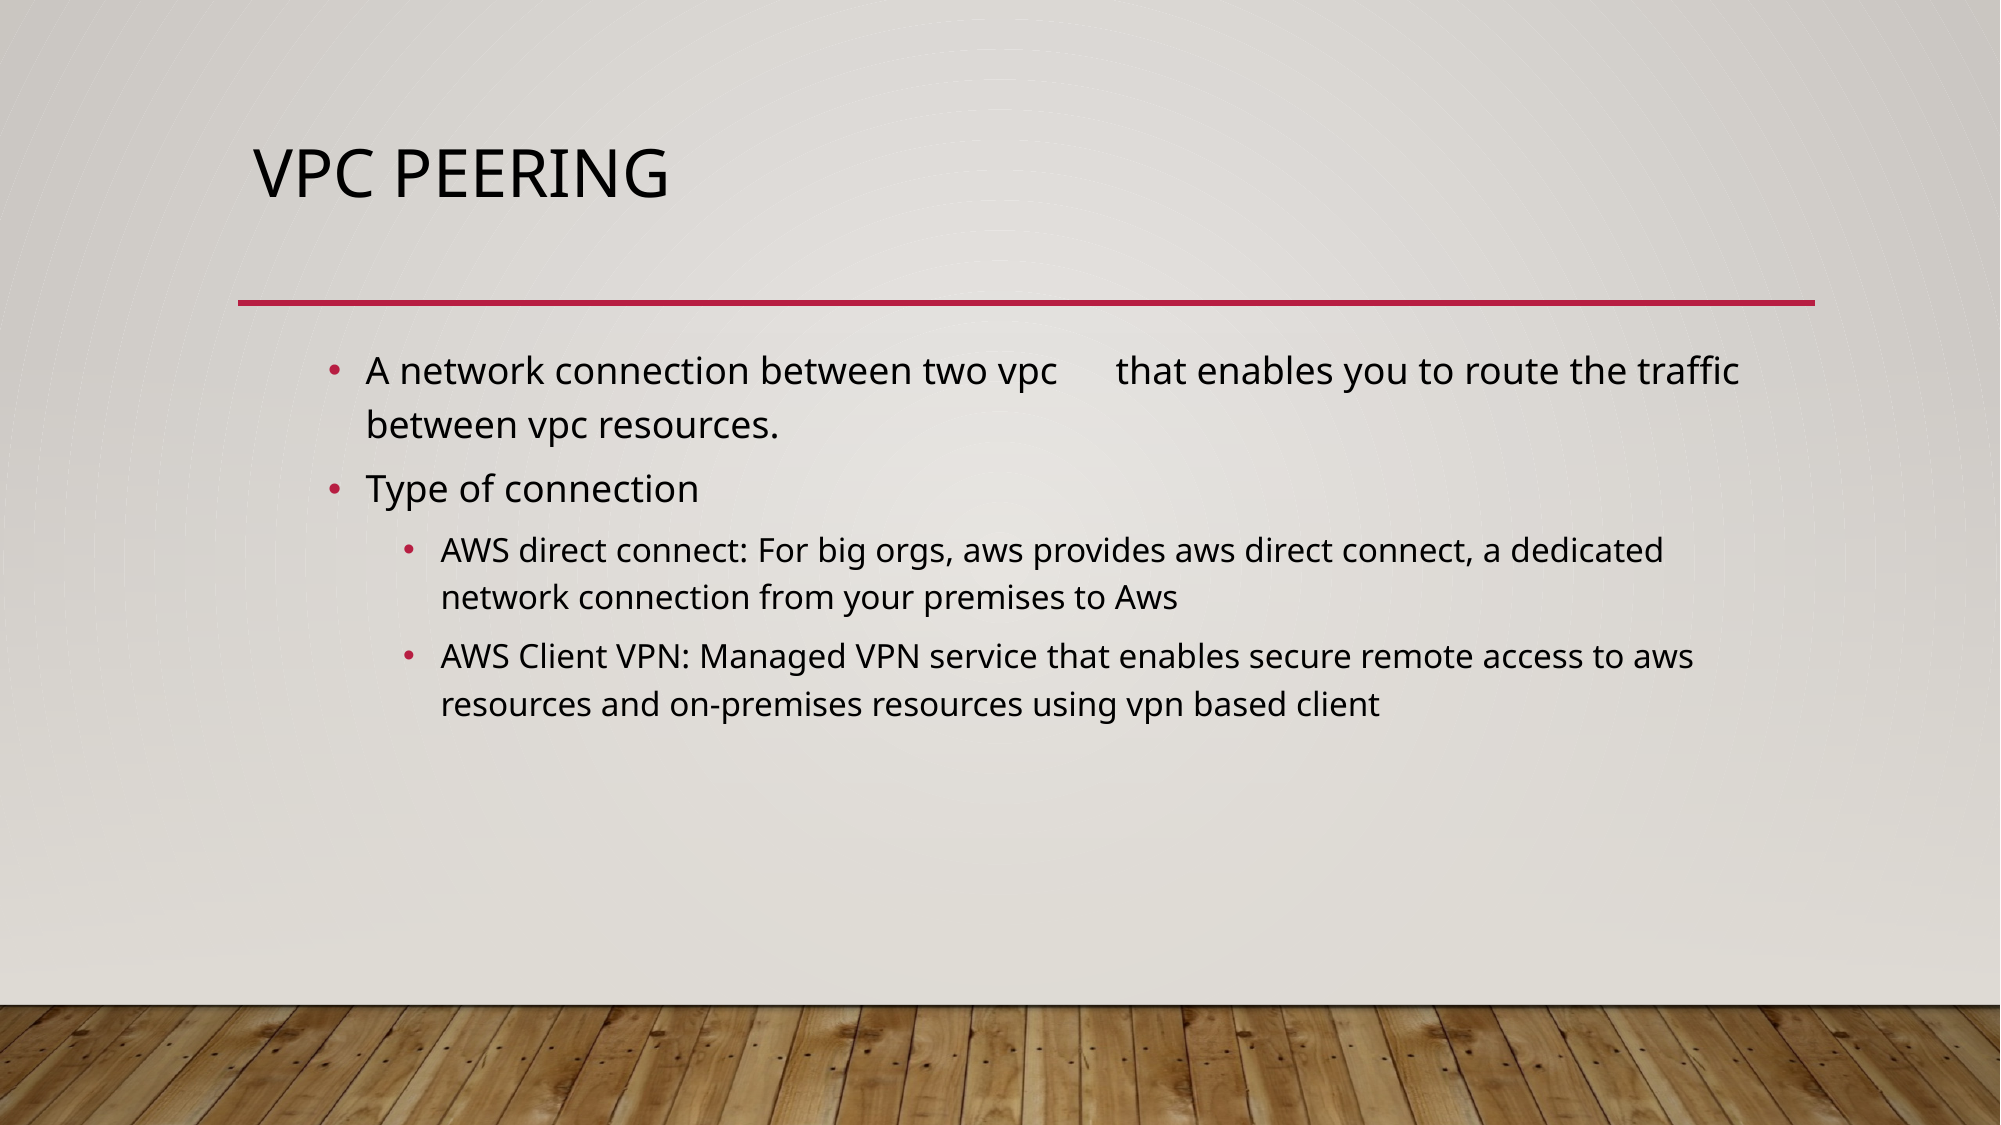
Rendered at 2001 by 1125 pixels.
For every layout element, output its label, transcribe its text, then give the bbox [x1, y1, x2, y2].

title Vpc peering [238, 131, 1814, 305]
list A network connection between two vpc that enables you to route the traffic between vpc resources. Type of connection AWS direct connect: For big orgs, aws provides aws direct connect, a dedicated network connection from your premises to Aws AWS Client VPN: Managed VPN service that enables secure remote access to aws resources and on-premises resources using vpn based client [238, 330, 1814, 897]
picture [0, 1005, 2000, 1125]
